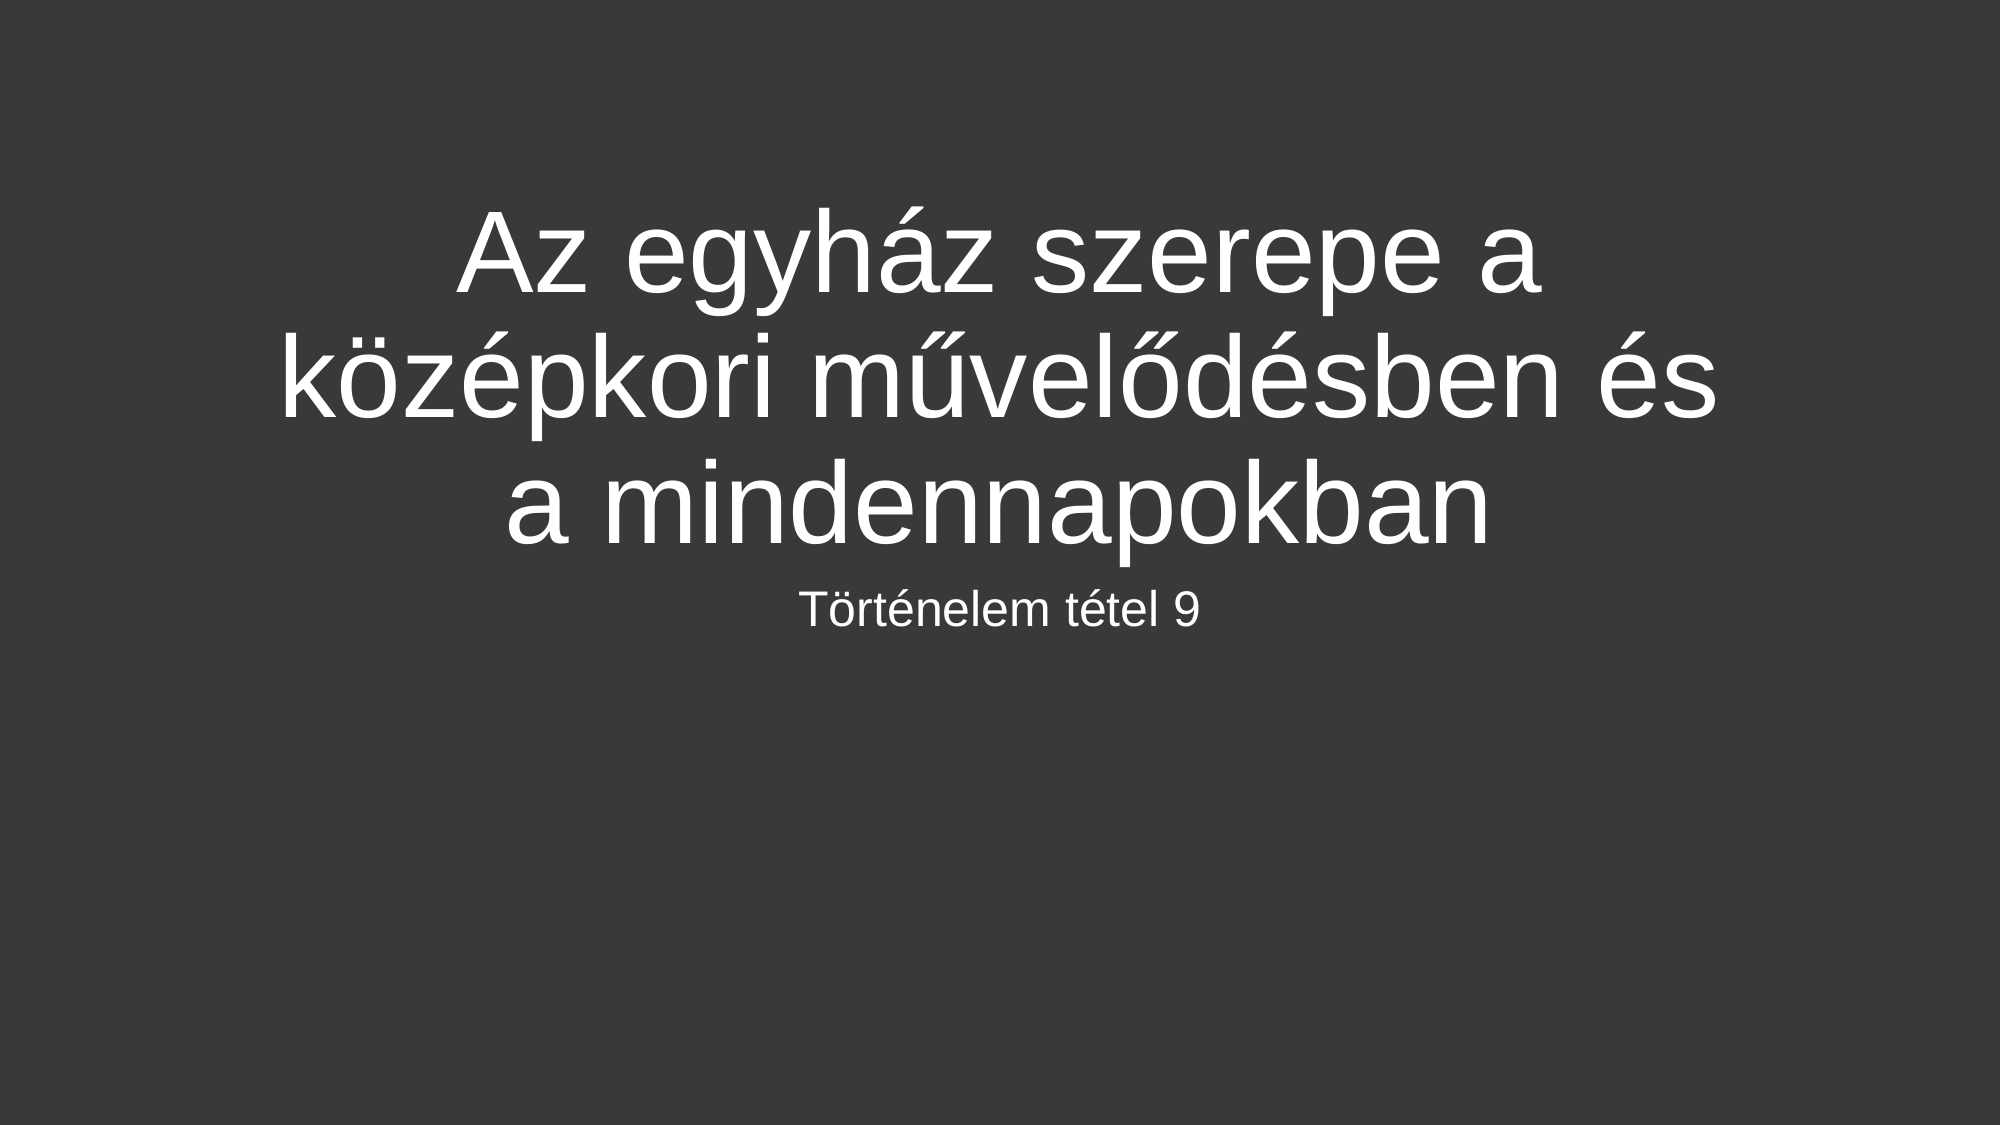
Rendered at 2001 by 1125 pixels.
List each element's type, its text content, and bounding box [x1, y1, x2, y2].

title Az egyház szerepe a középkori művelődésben és a mindennapokban [249, 184, 1750, 575]
subtitle Történelem tétel 9 [249, 575, 1750, 848]
